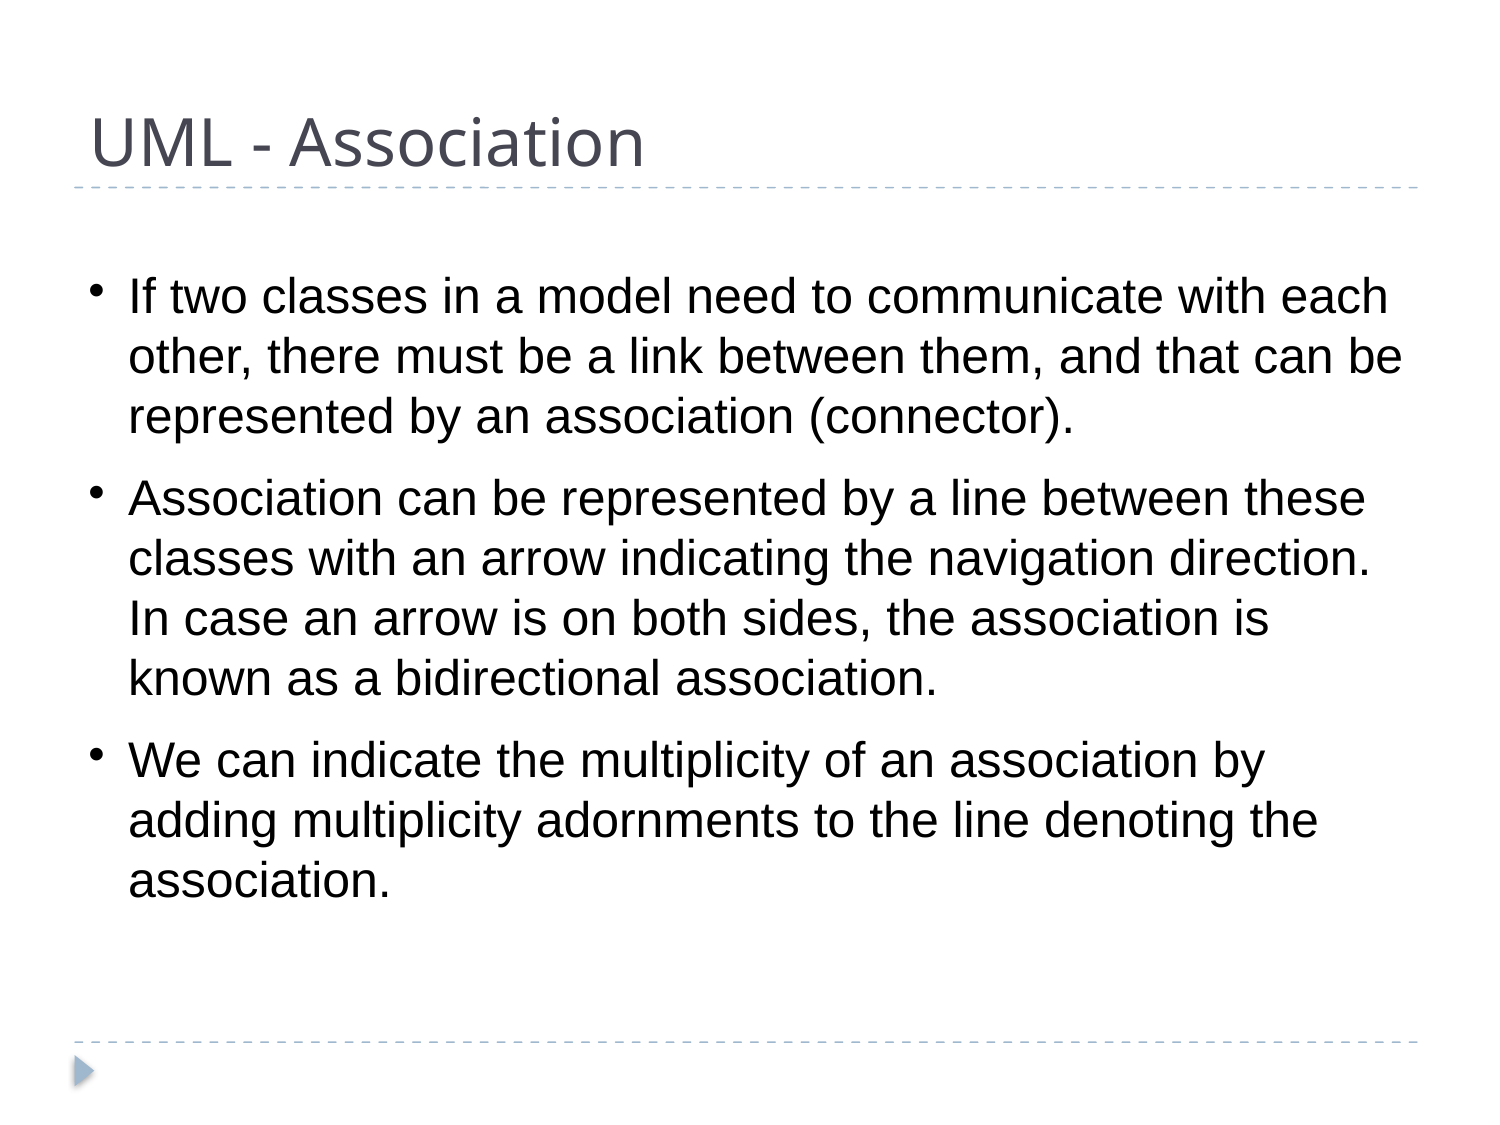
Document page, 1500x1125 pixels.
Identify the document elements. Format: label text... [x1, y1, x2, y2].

text_box UML - Association [74, 24, 1425, 188]
text_box If two classes in a model need to communicate with each other, there must be a link between them, and that can be represented by an association (connector). Association can be represented by a line between these classes with an arrow indicating the navigation direction. In case an arrow is on both sides, the association is known as a bidirectional association. We can indicate the multiplicity of an association by adding multiplicity adornments to the line denoting the association. [75, 263, 1425, 916]
